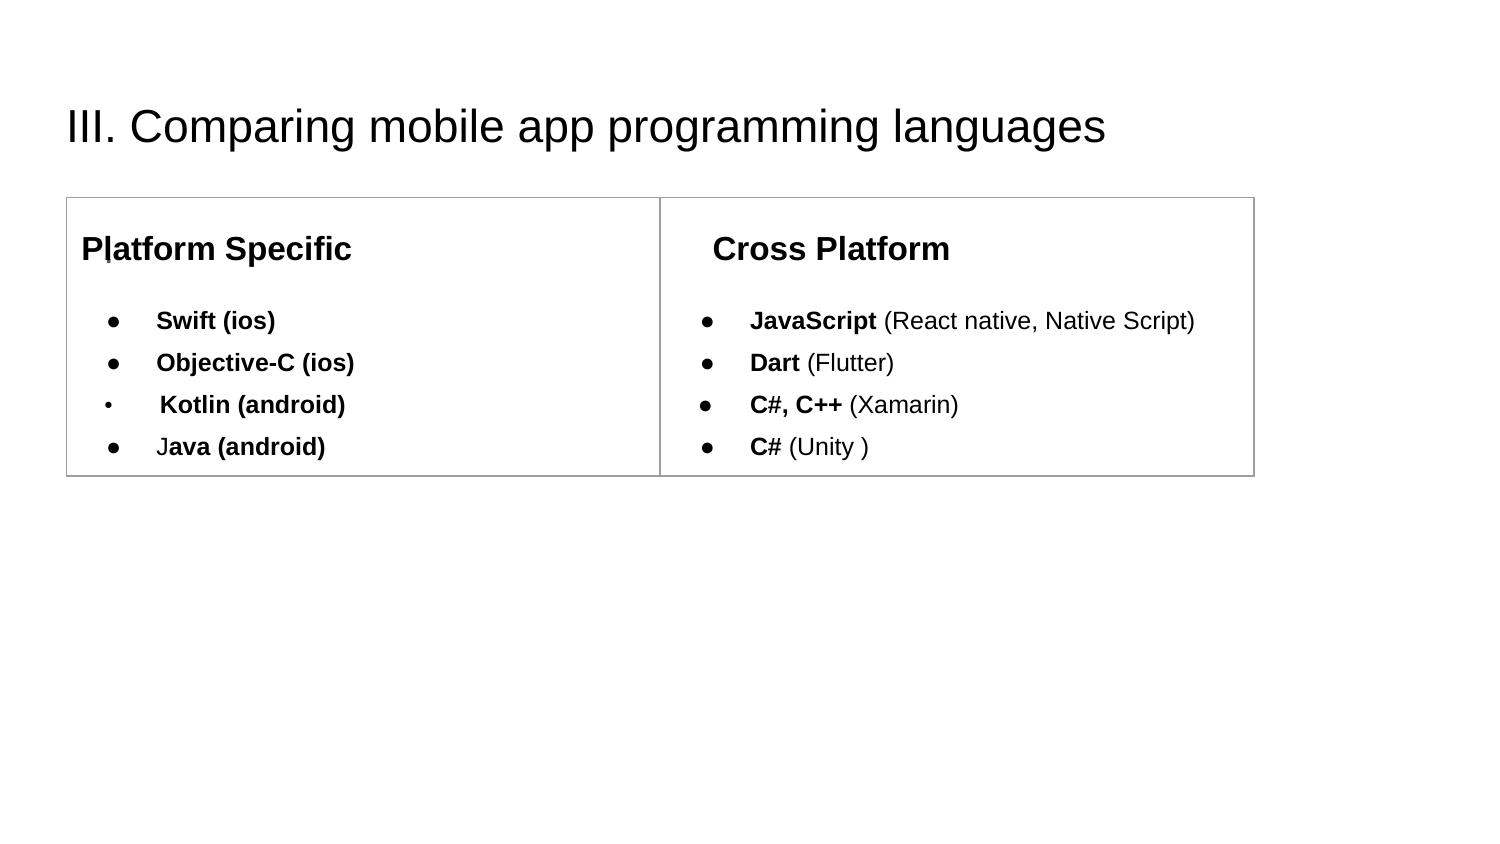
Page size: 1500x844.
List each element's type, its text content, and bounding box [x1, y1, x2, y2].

table_header Platform Specific Swift (ios) Objective-C (ios) Kotlin (android) Java (android) [67, 198, 659, 475]
list . [51, 189, 1449, 750]
table_header Cross Platform JavaScript (React native, Native Script) Dart (Flutter) C#, C++ (Xamarin) C# (Unity ) [661, 198, 1253, 475]
title III. Comparing mobile app programming languages [51, 72, 1449, 167]
